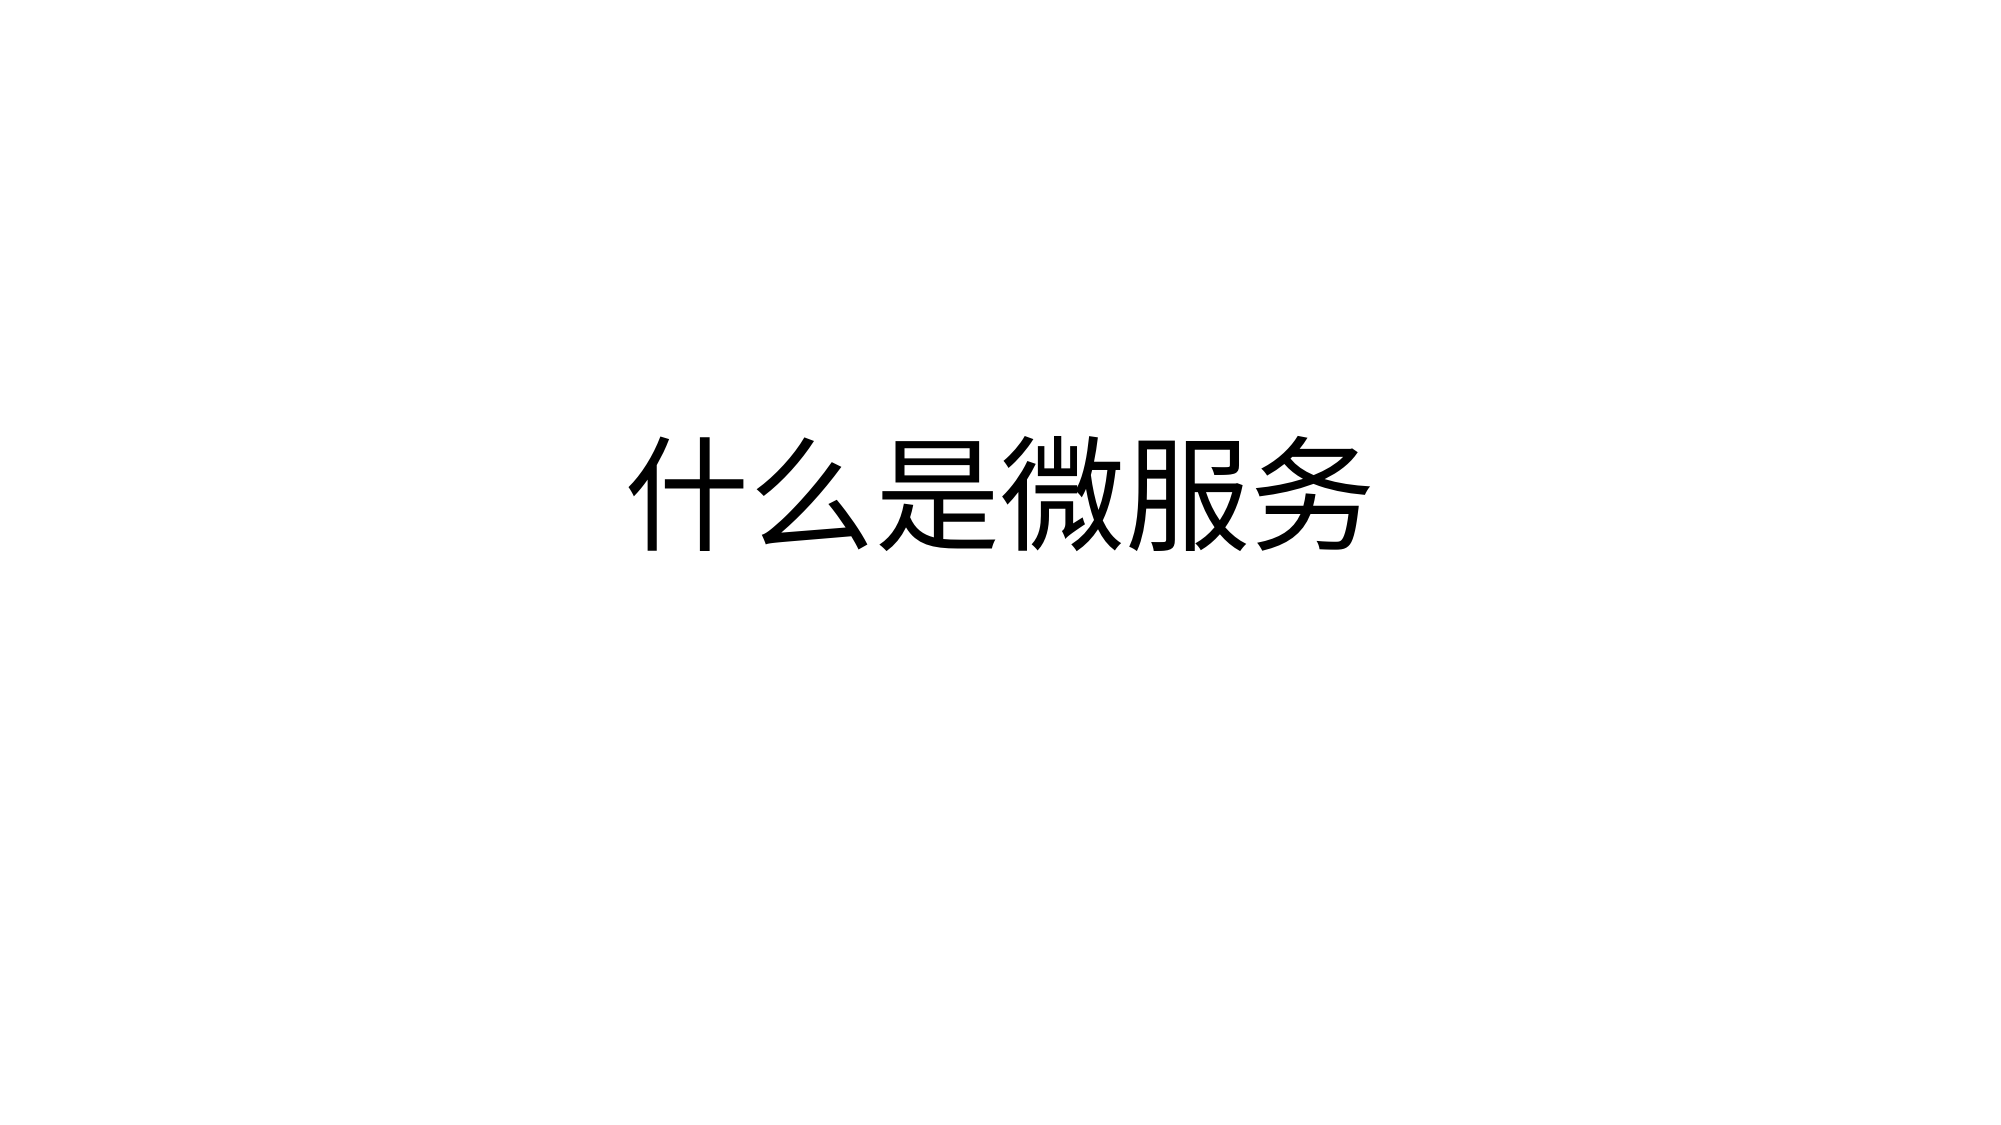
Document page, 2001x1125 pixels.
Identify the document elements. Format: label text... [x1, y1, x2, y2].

title 什么是微服务 [249, 184, 1750, 576]
